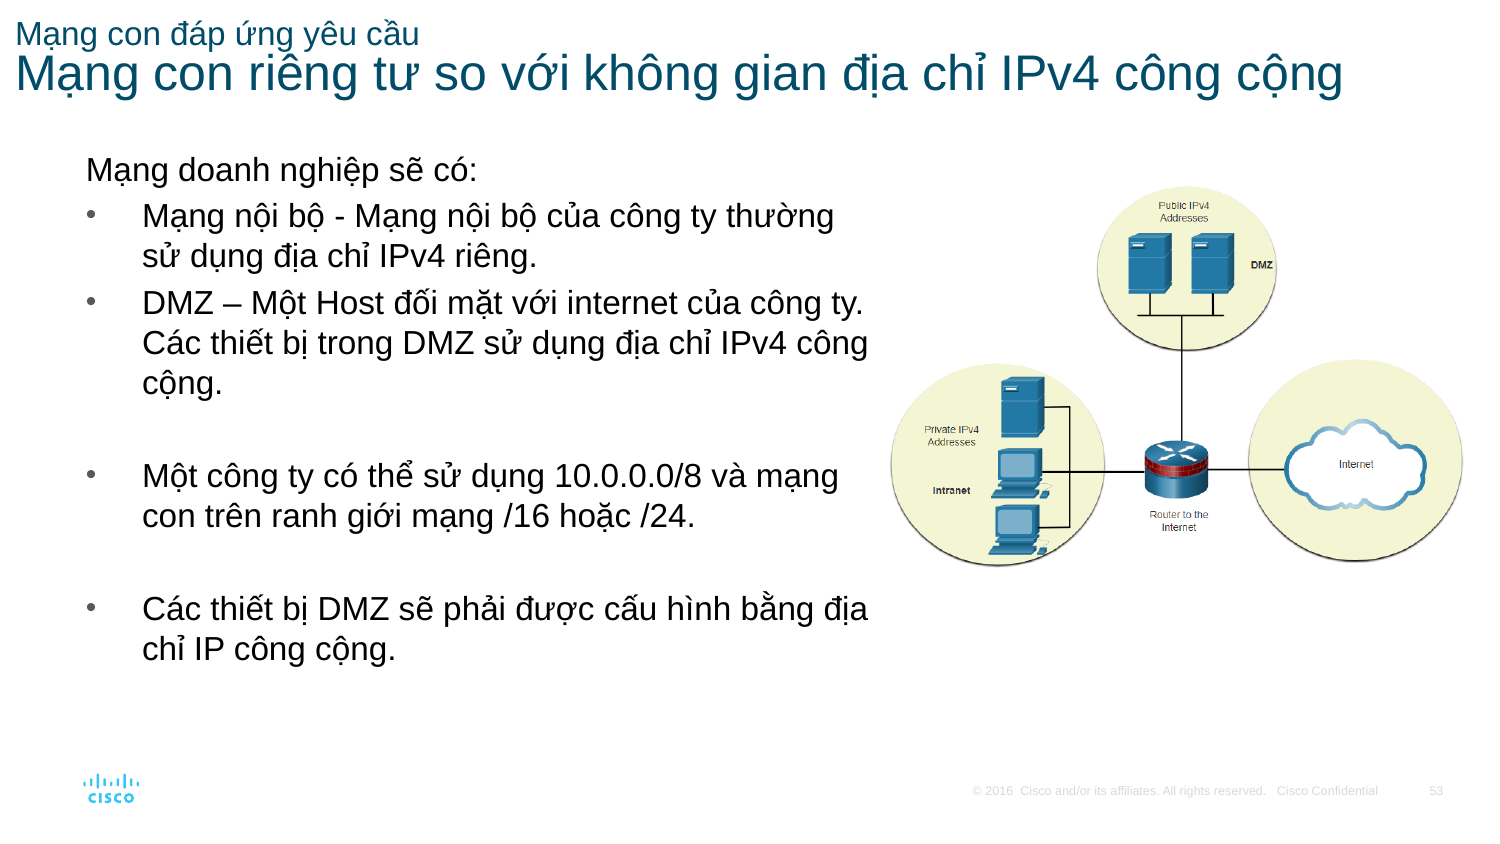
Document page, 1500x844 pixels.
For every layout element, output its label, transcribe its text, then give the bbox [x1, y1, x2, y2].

title Mạng con đáp ứng yêu cầu Mạng con riêng tư so với không gian địa chỉ IPv4 công cộng [0, 0, 1369, 121]
picture [881, 183, 1470, 577]
list Mạng doanh nghiệp sẽ có: Mạng nội bộ - Mạng nội bộ của công ty thường sử dụng địa chỉ IPv4 riêng. DMZ – Một Host đối mặt với internet của công ty. Các thiết bị trong DMZ sử dụng địa chỉ IPv4 công cộng. Một công ty có thể sử dụng 10.0.0.0/8 và mạng con trên ranh giới mạng /16 hoặc /24. Các thiết bị DMZ sẽ phải được cấu hình bằng địa chỉ IP công cộng. [70, 140, 889, 645]
